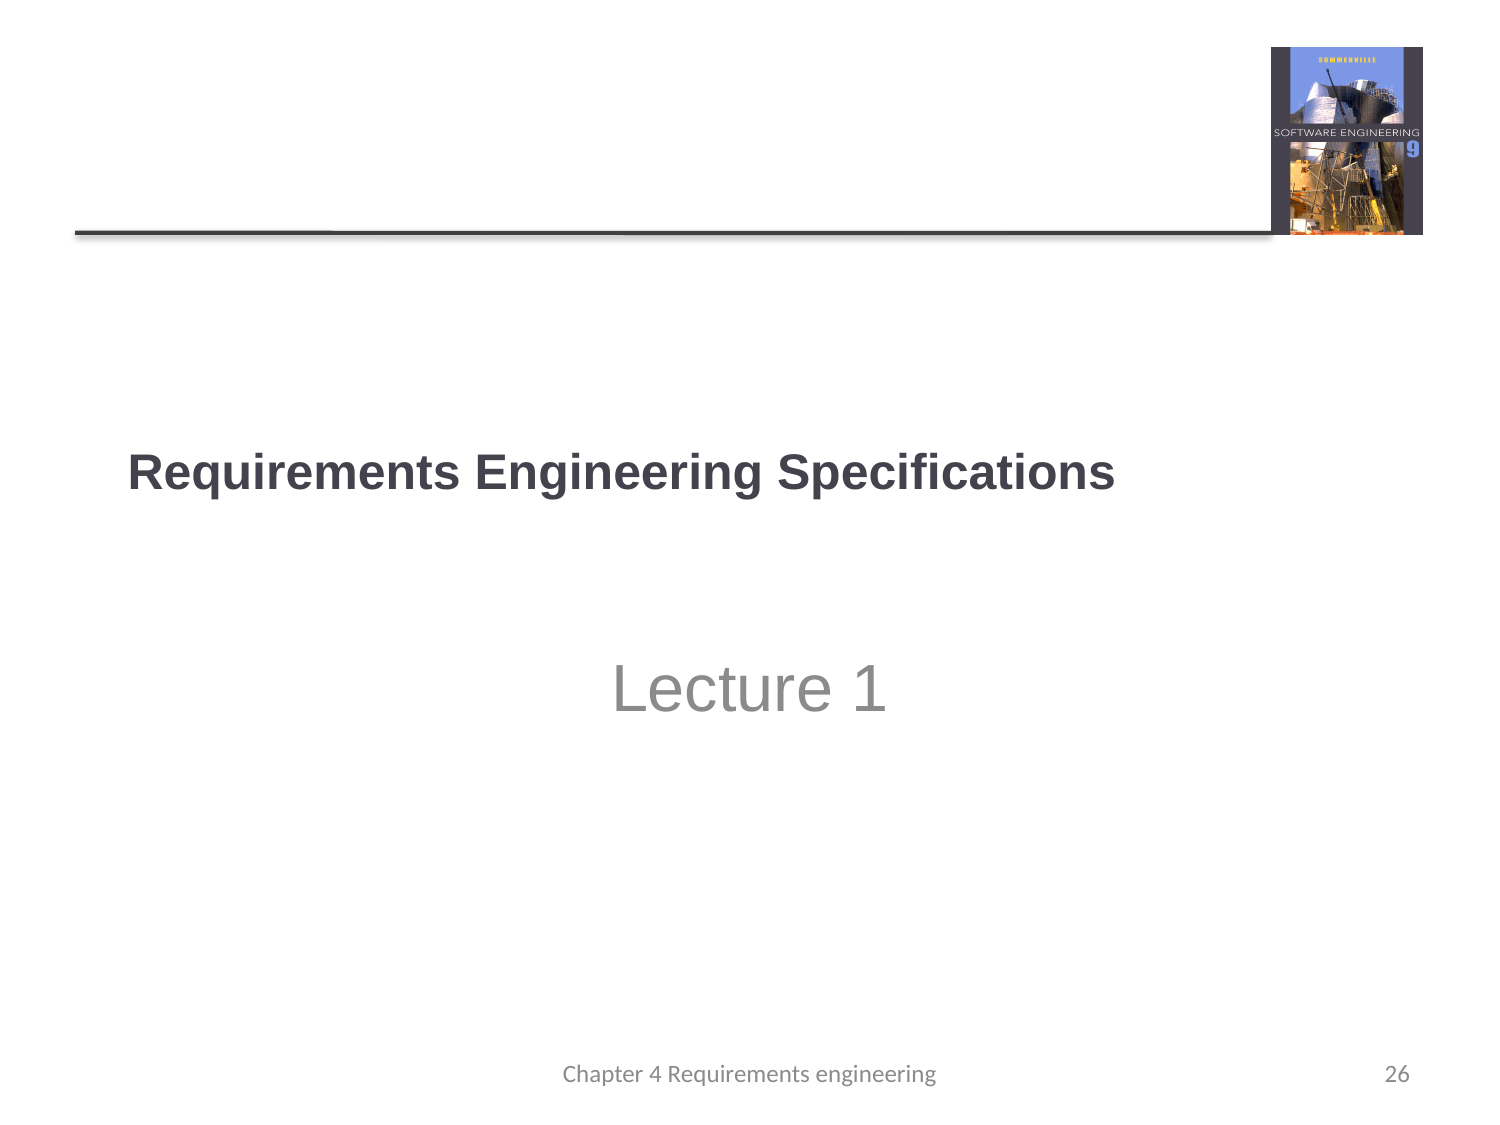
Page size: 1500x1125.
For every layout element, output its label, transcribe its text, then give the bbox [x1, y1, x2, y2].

subtitle Lecture 1 [225, 637, 1275, 925]
title Requirements Engineering Specifications [112, 349, 1388, 591]
footer Chapter 4 Requirements engineering [512, 1042, 988, 1103]
picture [1271, 47, 1423, 235]
slide_number 26 [1074, 1042, 1425, 1103]
